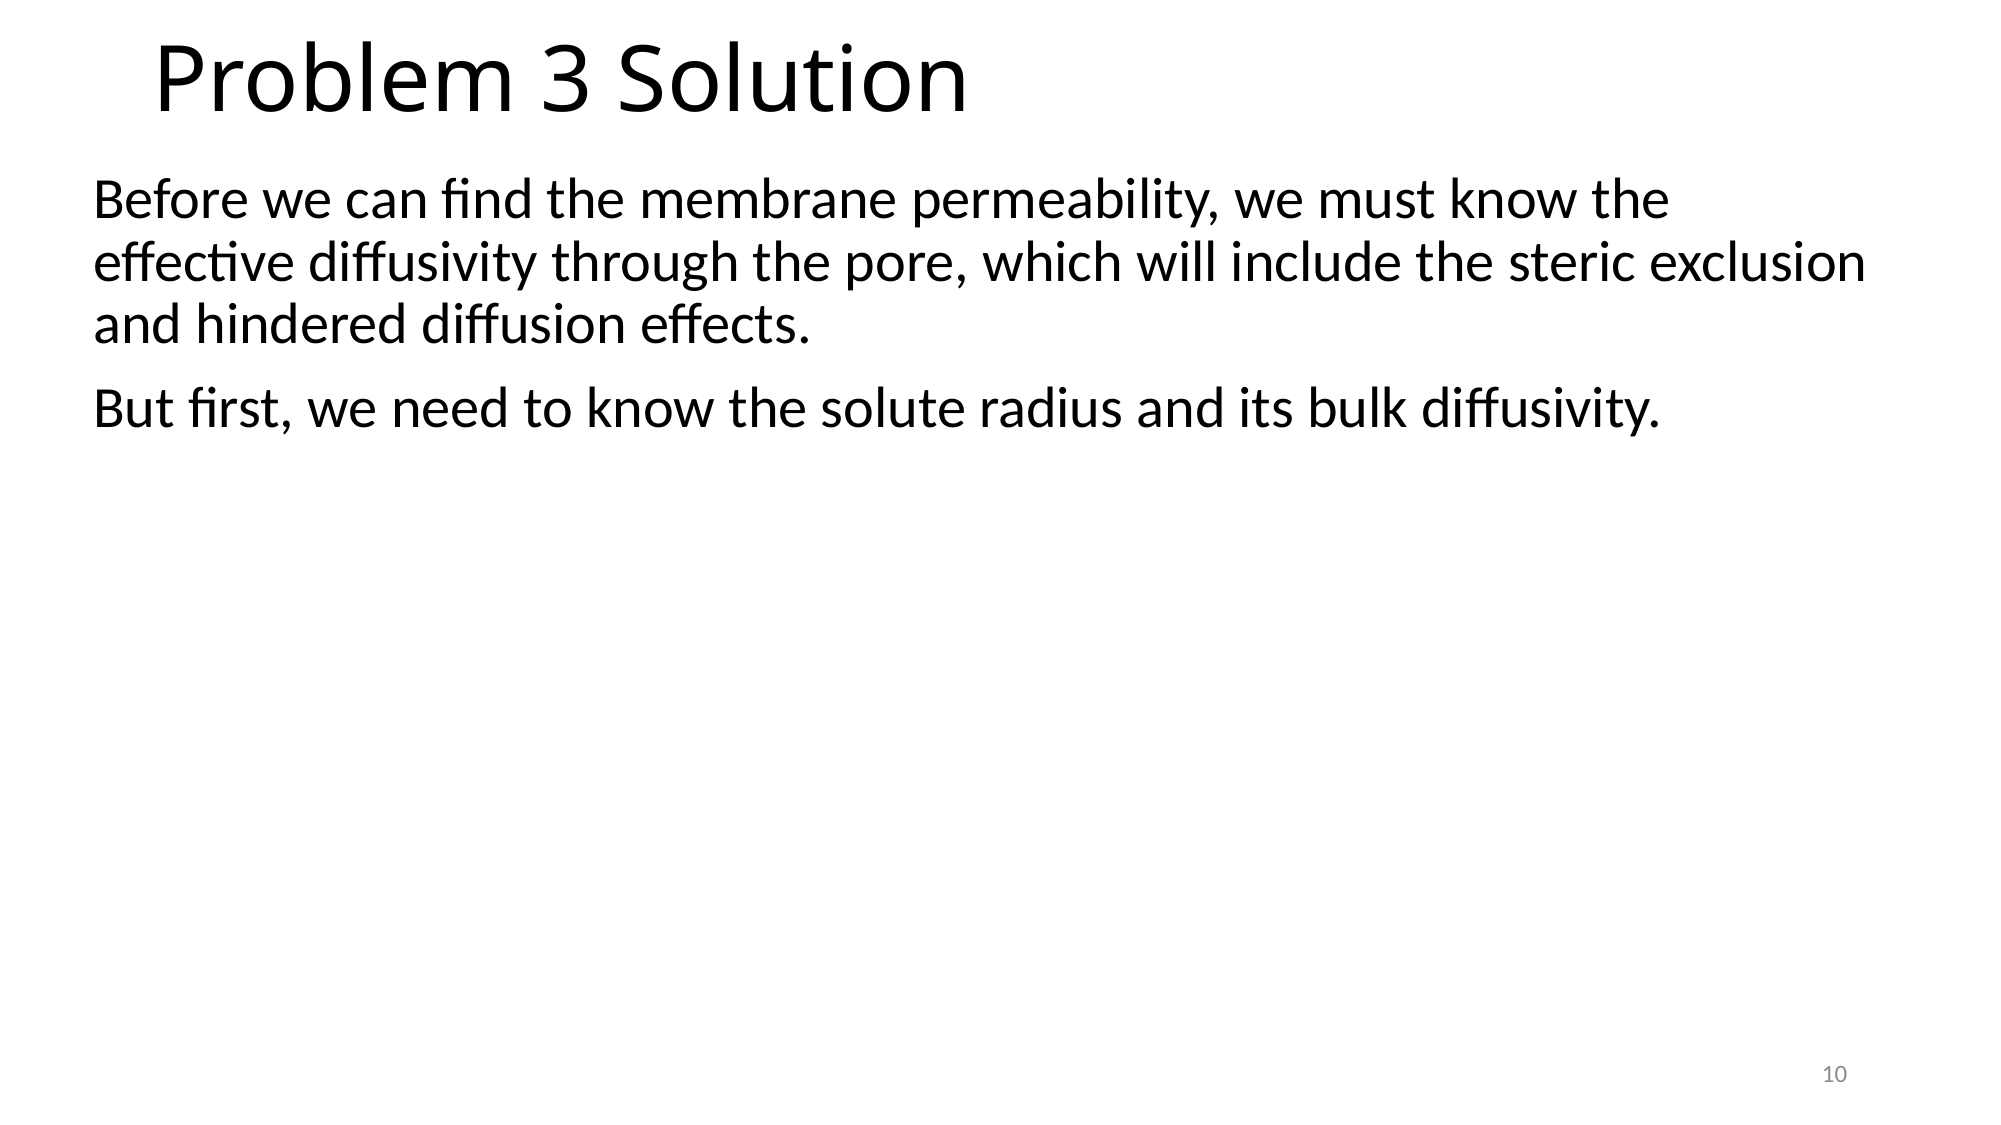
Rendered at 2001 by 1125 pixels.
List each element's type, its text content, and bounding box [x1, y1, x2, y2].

slide_number 10 [1412, 1042, 1863, 1103]
title Problem 3 Solution [137, 3, 1863, 161]
